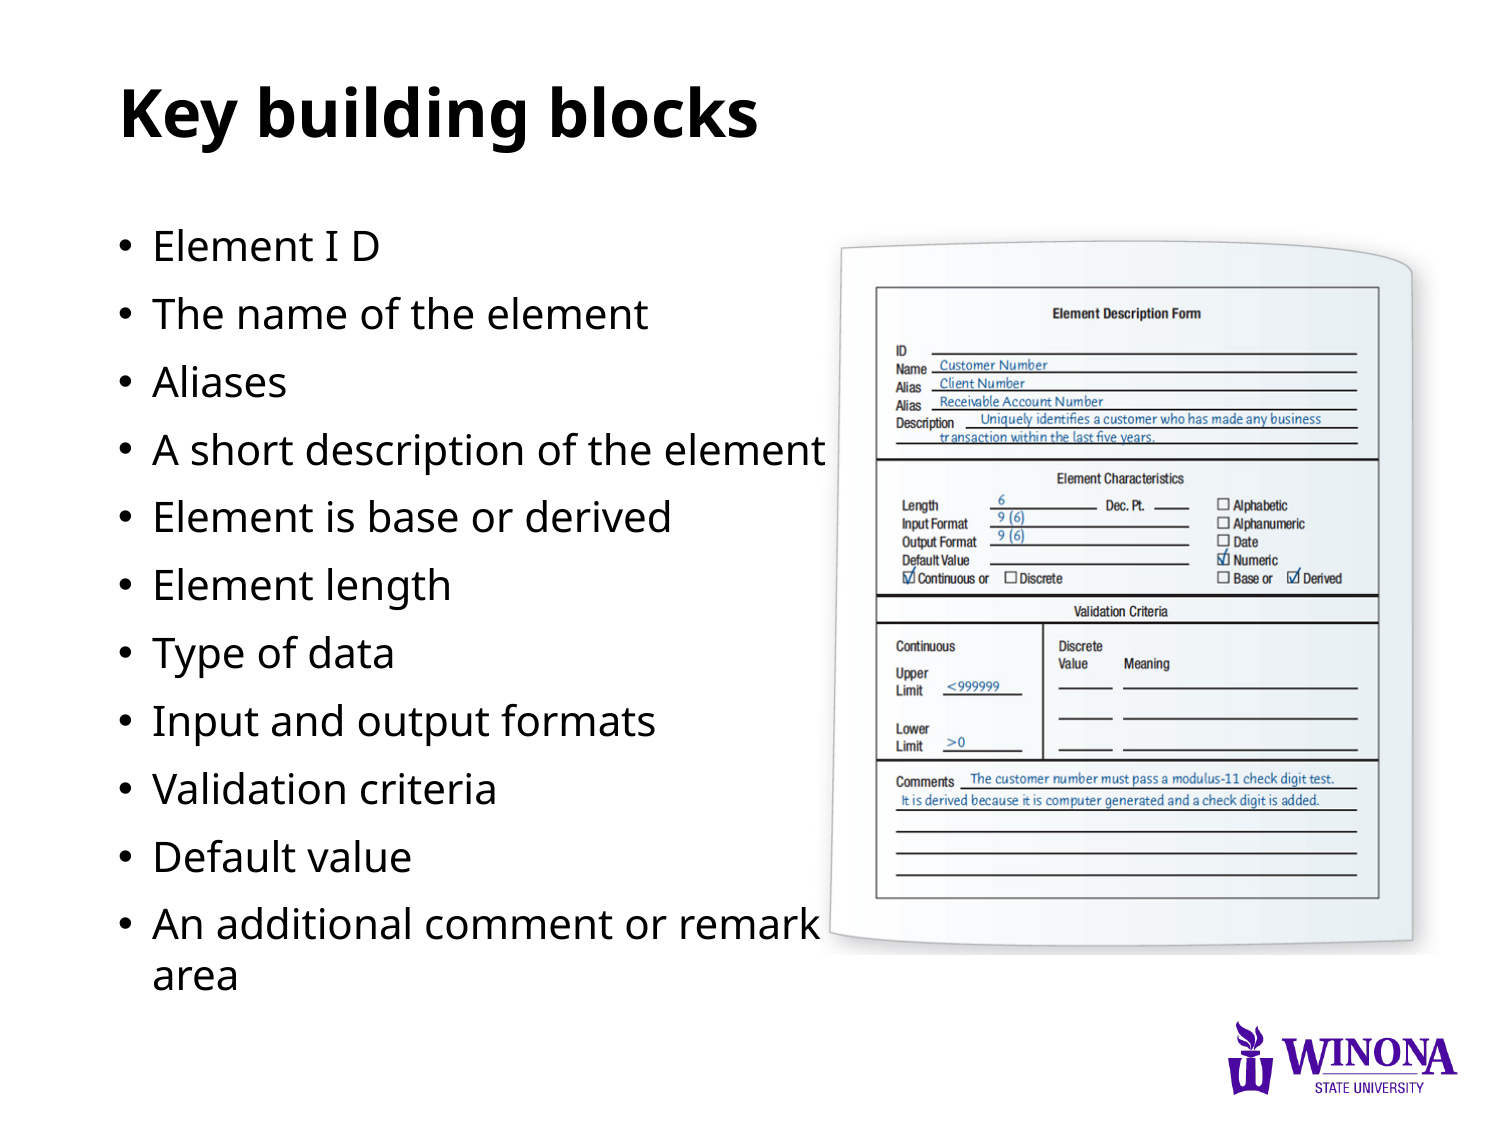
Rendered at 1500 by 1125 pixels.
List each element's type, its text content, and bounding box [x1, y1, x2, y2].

title Key building blocks [103, 59, 1397, 172]
picture [813, 225, 1441, 955]
picture [1208, 1001, 1476, 1112]
list Element I D The name of the element Aliases A short description of the element Element is base or derived Element length Type of data Input and output formats Validation criteria Default value An additional comment or remark area [103, 212, 879, 1014]
